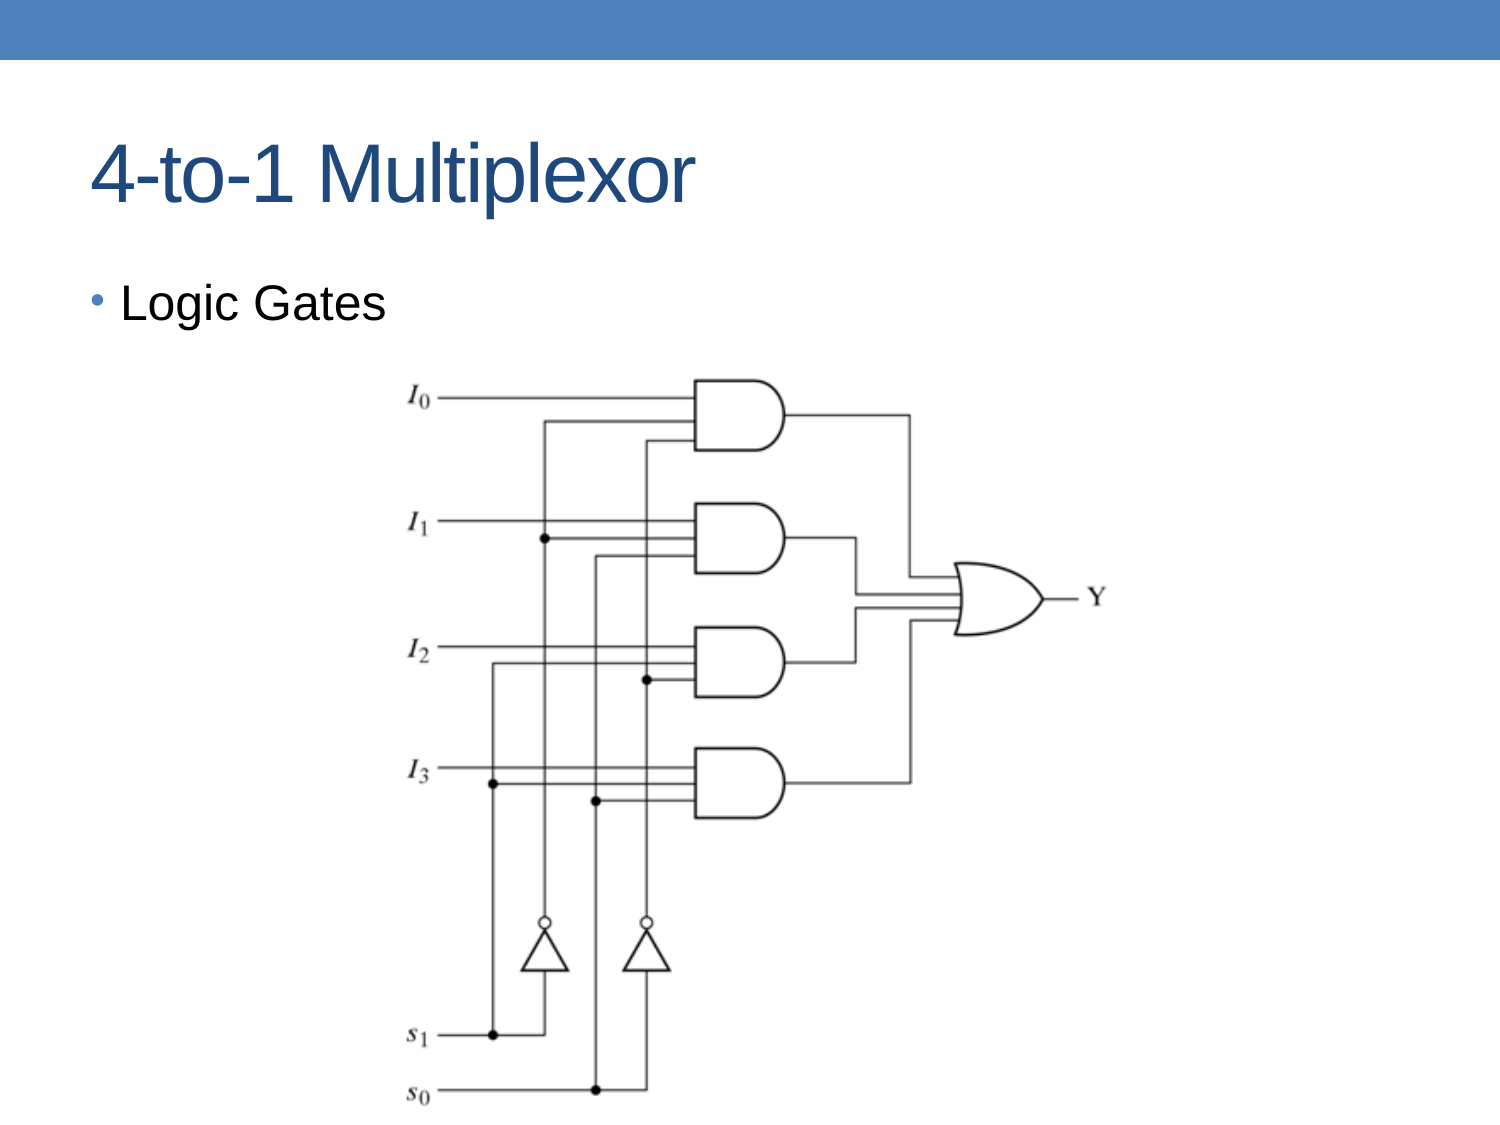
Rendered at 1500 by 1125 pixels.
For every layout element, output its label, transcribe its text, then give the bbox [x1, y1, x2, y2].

list Logic Gates [75, 262, 1425, 1063]
picture [374, 369, 1126, 1113]
title 4-to-1 Multiplexor [75, 87, 1425, 250]
